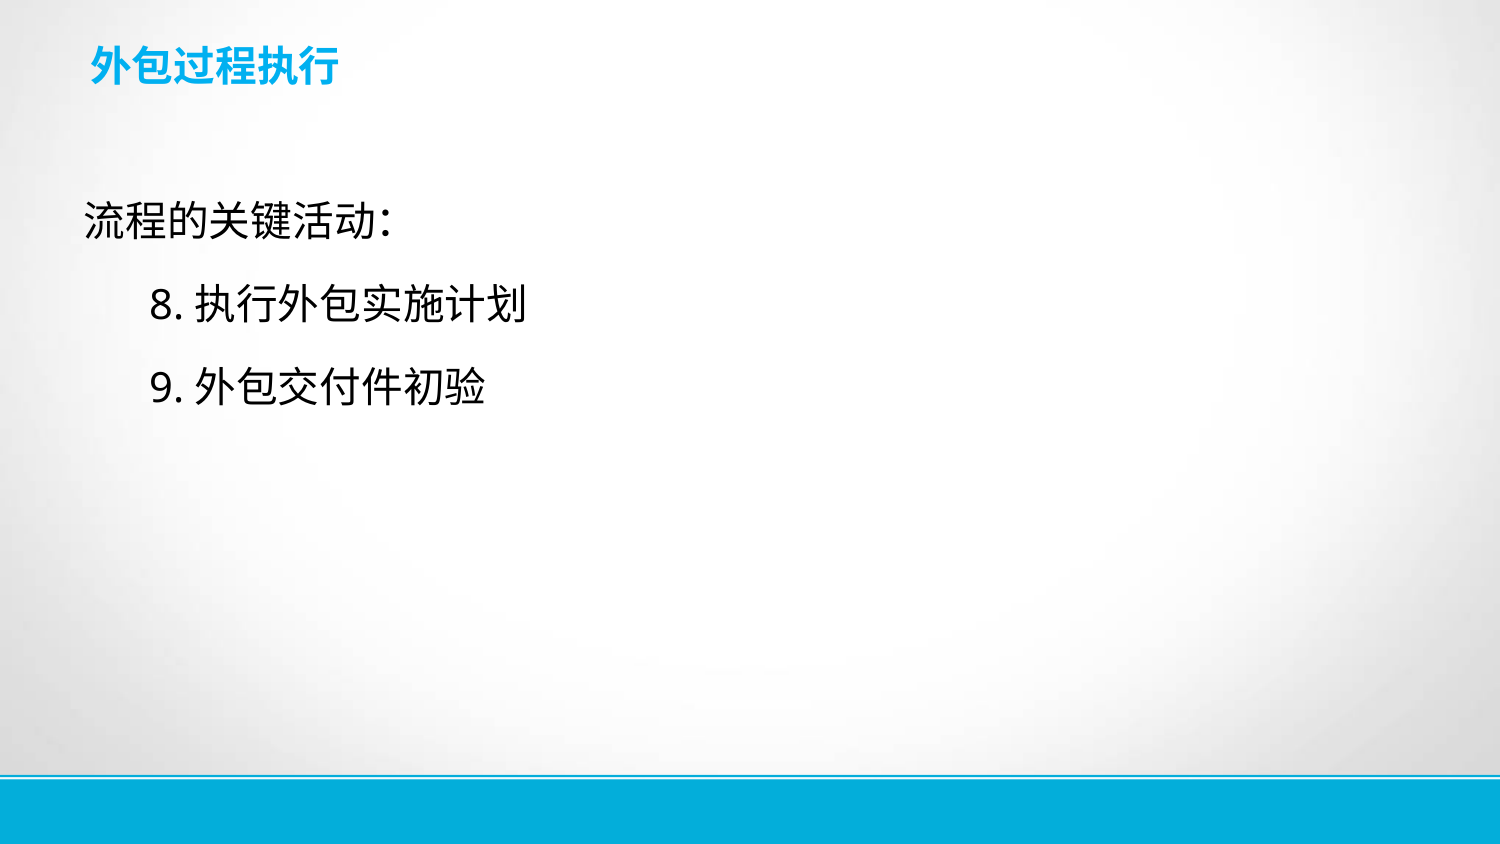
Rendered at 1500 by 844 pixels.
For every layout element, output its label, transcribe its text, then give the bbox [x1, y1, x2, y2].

text_box 外包过程执行 [74, 32, 1425, 125]
picture [0, 0, 1500, 774]
text_box 流程的关键活动： 8.执行外包实施计划 9.外包交付件初验 [68, 161, 1392, 741]
